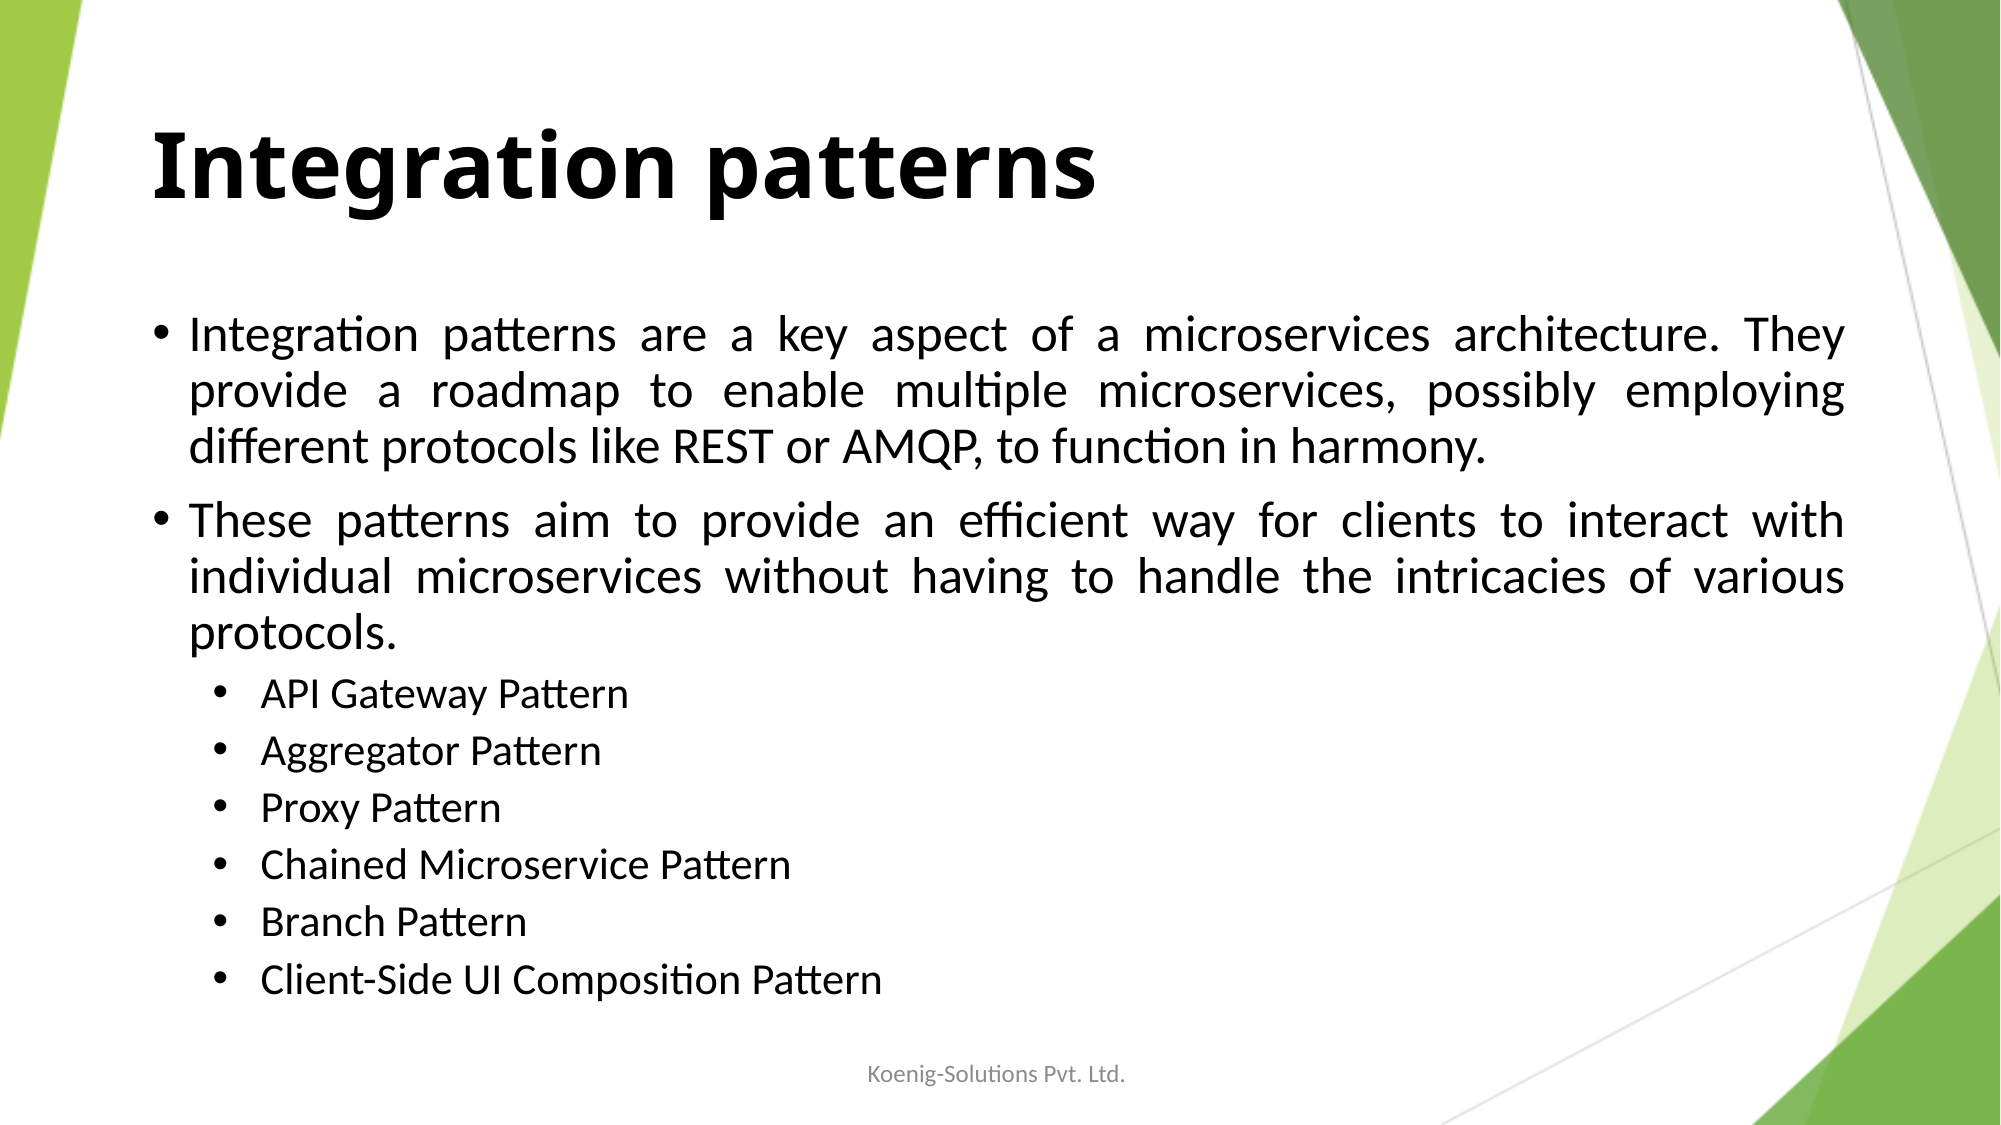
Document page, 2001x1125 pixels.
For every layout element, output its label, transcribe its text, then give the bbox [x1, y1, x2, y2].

picture [0, 0, 2001, 1125]
footer Koenig-Solutions Pvt. Ltd. [662, 1042, 1338, 1103]
list Integration patterns are a key aspect of a microservices architecture. They provide a roadmap to enable multiple microservices, possibly employing different protocols like REST or AMQP, to function in harmony. These patterns aim to provide an efficient way for clients to interact with individual microservices without having to handle the intricacies of various protocols. API Gateway Pattern Aggregator Pattern Proxy Pattern Chained Microservice Pattern Branch Pattern Client-Side UI Composition Pattern [137, 299, 1863, 1014]
title Integration patterns [137, 59, 1863, 278]
